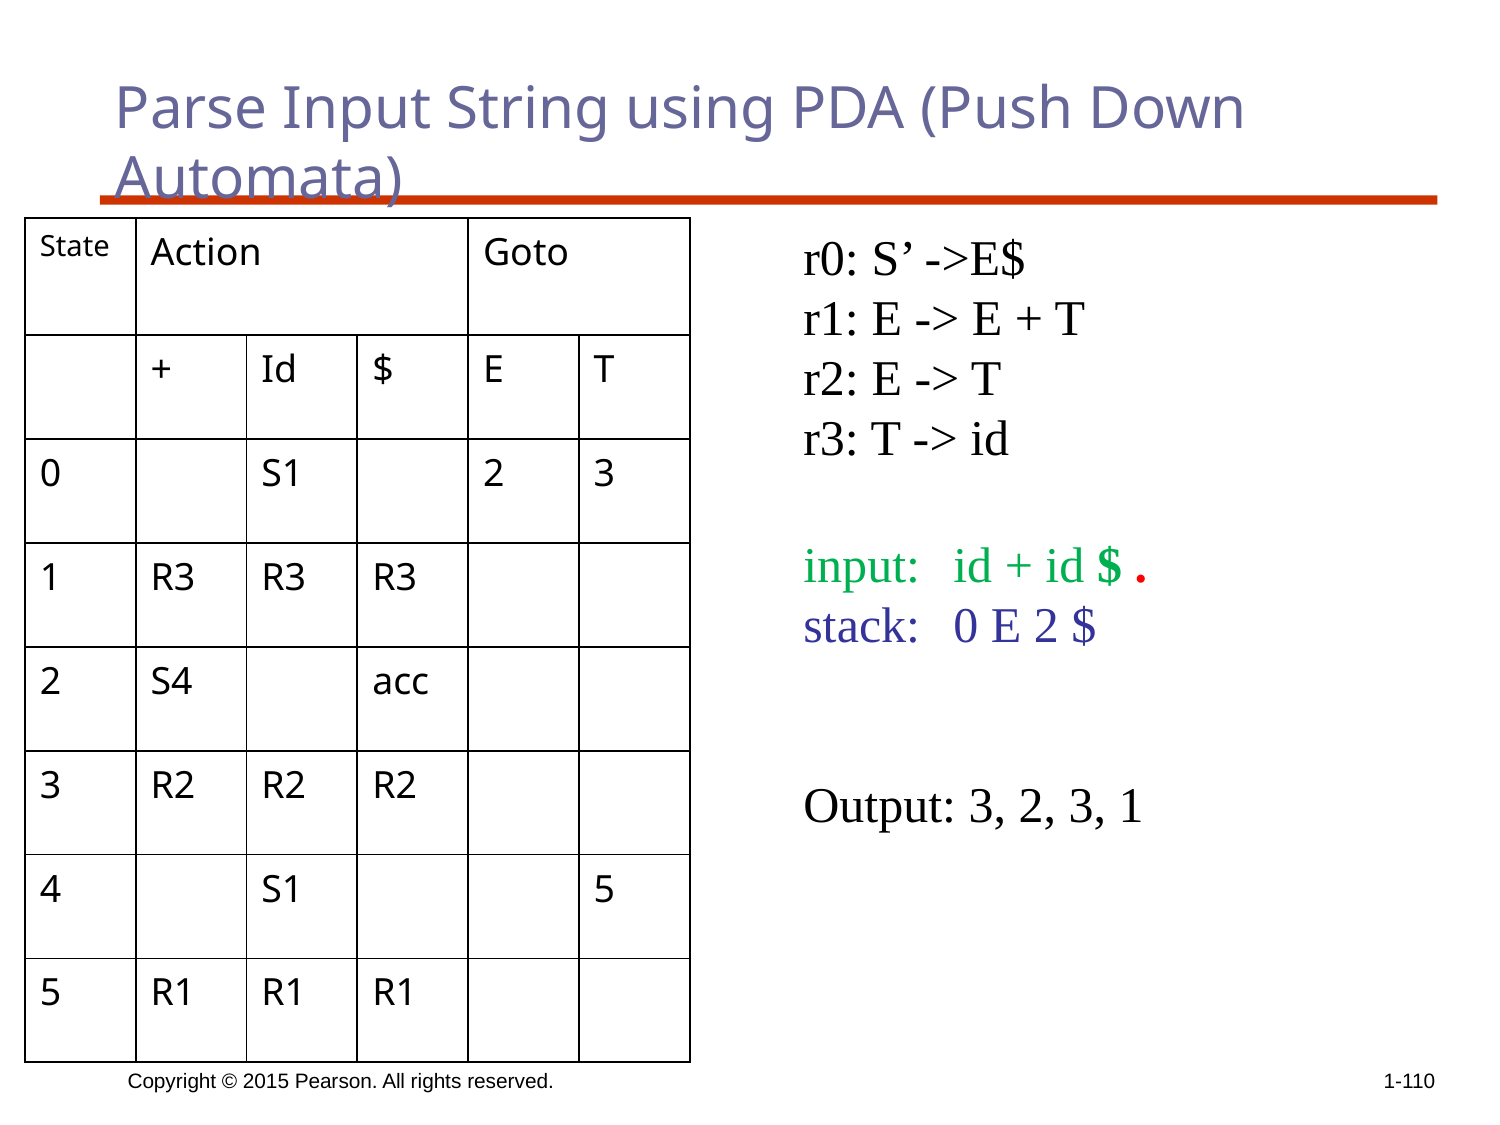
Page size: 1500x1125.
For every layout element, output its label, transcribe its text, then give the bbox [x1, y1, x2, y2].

table_header Action [137, 219, 467, 334]
table_cell [469, 959, 578, 1061]
table_cell [469, 855, 578, 958]
table_cell [469, 752, 578, 854]
table_cell [137, 855, 246, 958]
table_header State [26, 219, 135, 334]
footer Copyright © 2015 Pearson. All rights reserved. [112, 1024, 801, 1101]
table_cell R1 [247, 959, 356, 1061]
table_cell R2 [247, 752, 356, 854]
table_cell [26, 336, 135, 438]
table_cell T [580, 336, 689, 438]
table_cell [137, 440, 246, 542]
table_cell R2 [358, 752, 467, 854]
table_cell R3 [358, 544, 467, 646]
table_header Goto [469, 219, 689, 334]
table_cell + [137, 336, 246, 438]
table_cell R3 [247, 544, 356, 646]
table_cell R3 [137, 544, 246, 646]
text_box r0: S’ ->E$ r1: E -> E + T r2: E -> T r3: T -> id [788, 218, 1163, 473]
table_cell [580, 959, 689, 1061]
table_cell [469, 544, 578, 646]
table_cell S1 [247, 440, 356, 542]
table_cell 0 [26, 440, 135, 542]
table_cell 5 [580, 855, 689, 958]
table_cell 3 [580, 440, 689, 542]
table_cell 2 [26, 648, 135, 750]
table_cell 4 [26, 855, 135, 958]
table_cell [247, 648, 356, 750]
slide_number 1-110 [1137, 1024, 1451, 1101]
table_cell [358, 440, 467, 542]
text_box input: id + id $ . stack: 0 E 2 $ Output: 3, 2, 3, 1 [788, 524, 1263, 840]
table_cell [469, 648, 578, 750]
table_cell S1 [247, 855, 356, 958]
table_cell S4 [137, 648, 246, 750]
table_cell [580, 752, 689, 854]
table_cell R1 [137, 959, 246, 1061]
table_cell [358, 855, 467, 958]
table_cell R2 [137, 752, 246, 854]
title Parse Input String using PDA (Push Down Automata) [99, 62, 1438, 250]
table_cell 5 [26, 959, 135, 1061]
table_cell acc [358, 648, 467, 750]
table_cell E [469, 336, 578, 438]
table_cell [580, 648, 689, 750]
table_cell R1 [358, 959, 467, 1061]
table_cell 3 [26, 752, 135, 854]
table_cell 1 [26, 544, 135, 646]
table_cell $ [358, 336, 467, 438]
table_cell 2 [469, 440, 578, 542]
table_cell Id [247, 336, 356, 438]
table_cell [580, 544, 689, 646]
